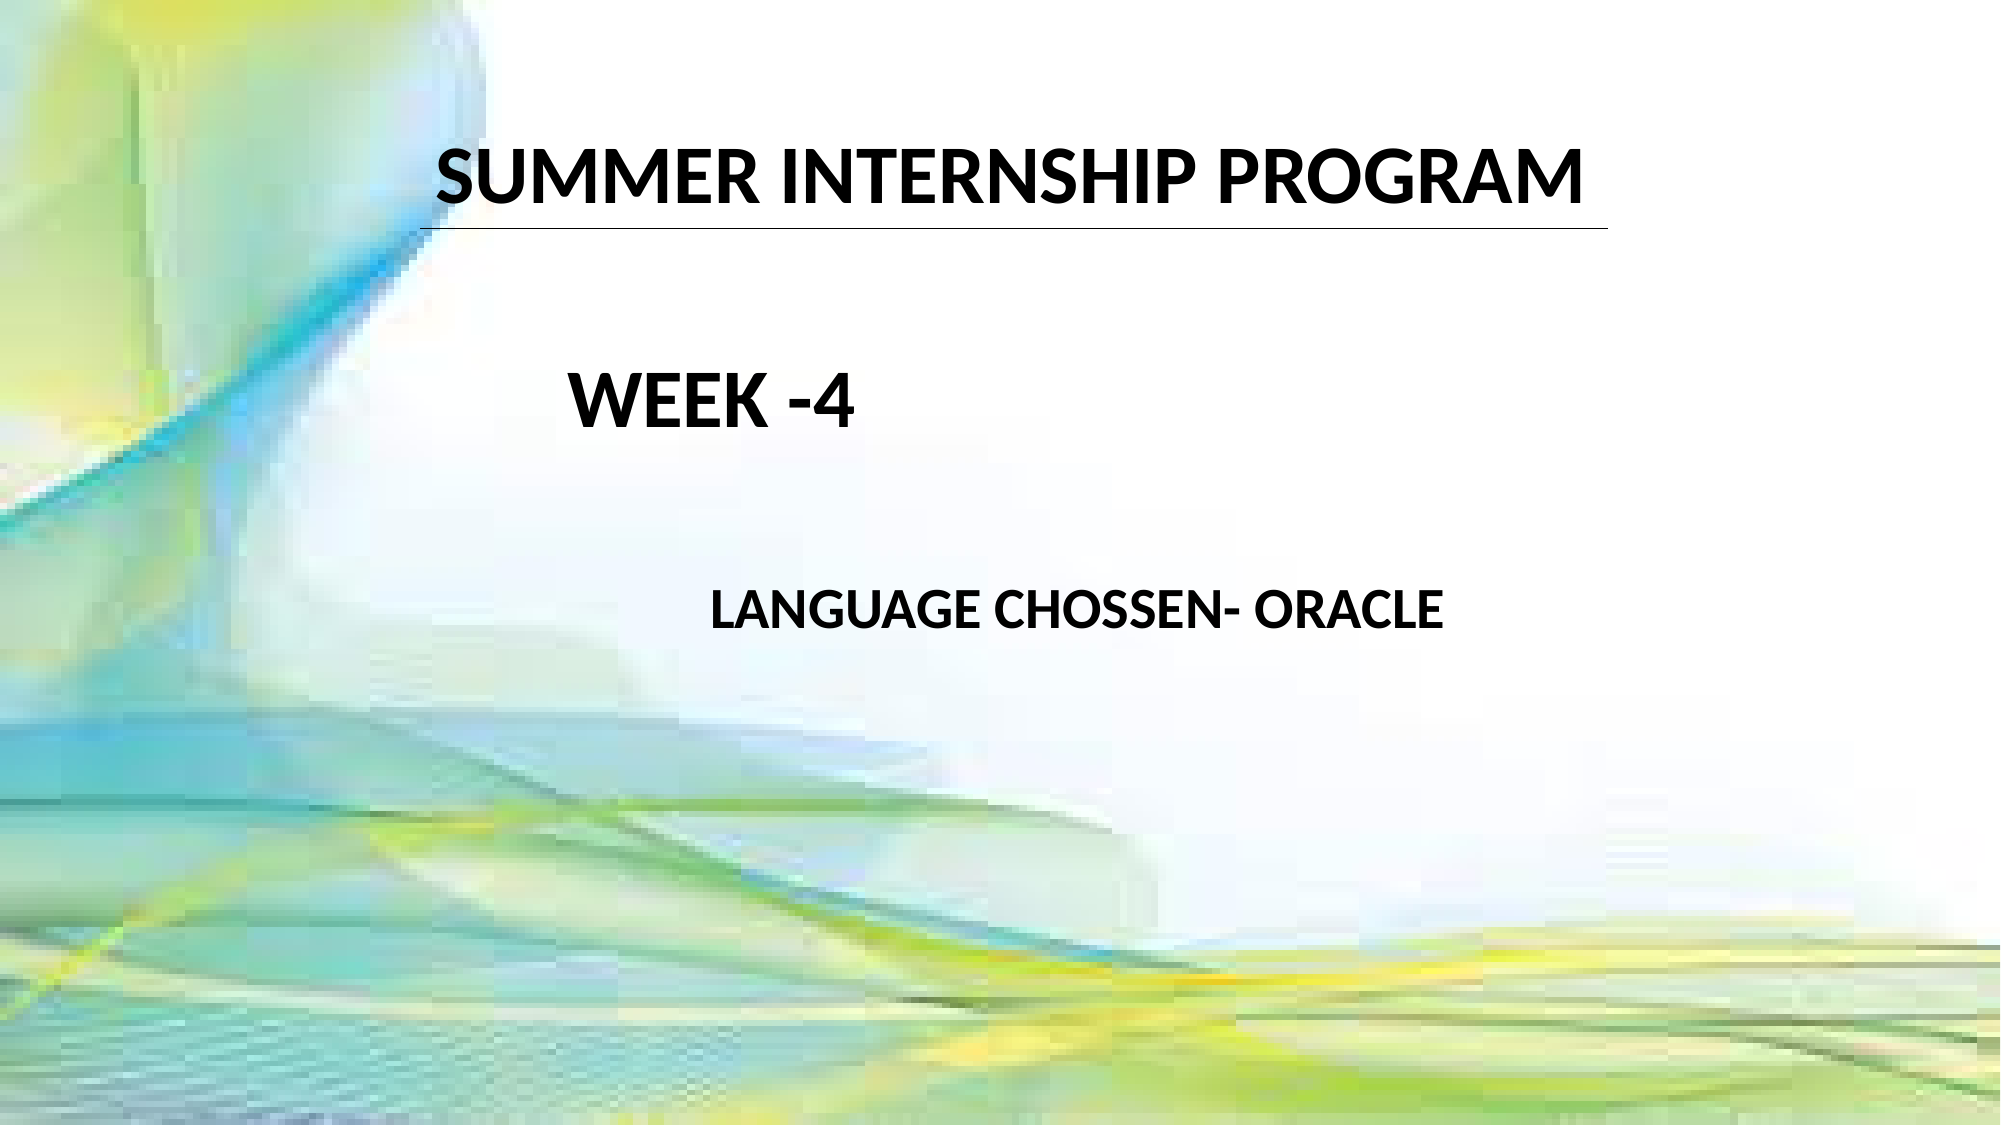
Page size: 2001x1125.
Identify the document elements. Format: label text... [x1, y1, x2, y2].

picture [0, 0, 2001, 1125]
text_box WEEK -4 [552, 336, 1126, 452]
text_box SUMMER INTERNSHIP PROGRAM [420, 112, 1822, 228]
text_box LANGUAGE CHOSSEN- ORACLE [695, 562, 1464, 648]
